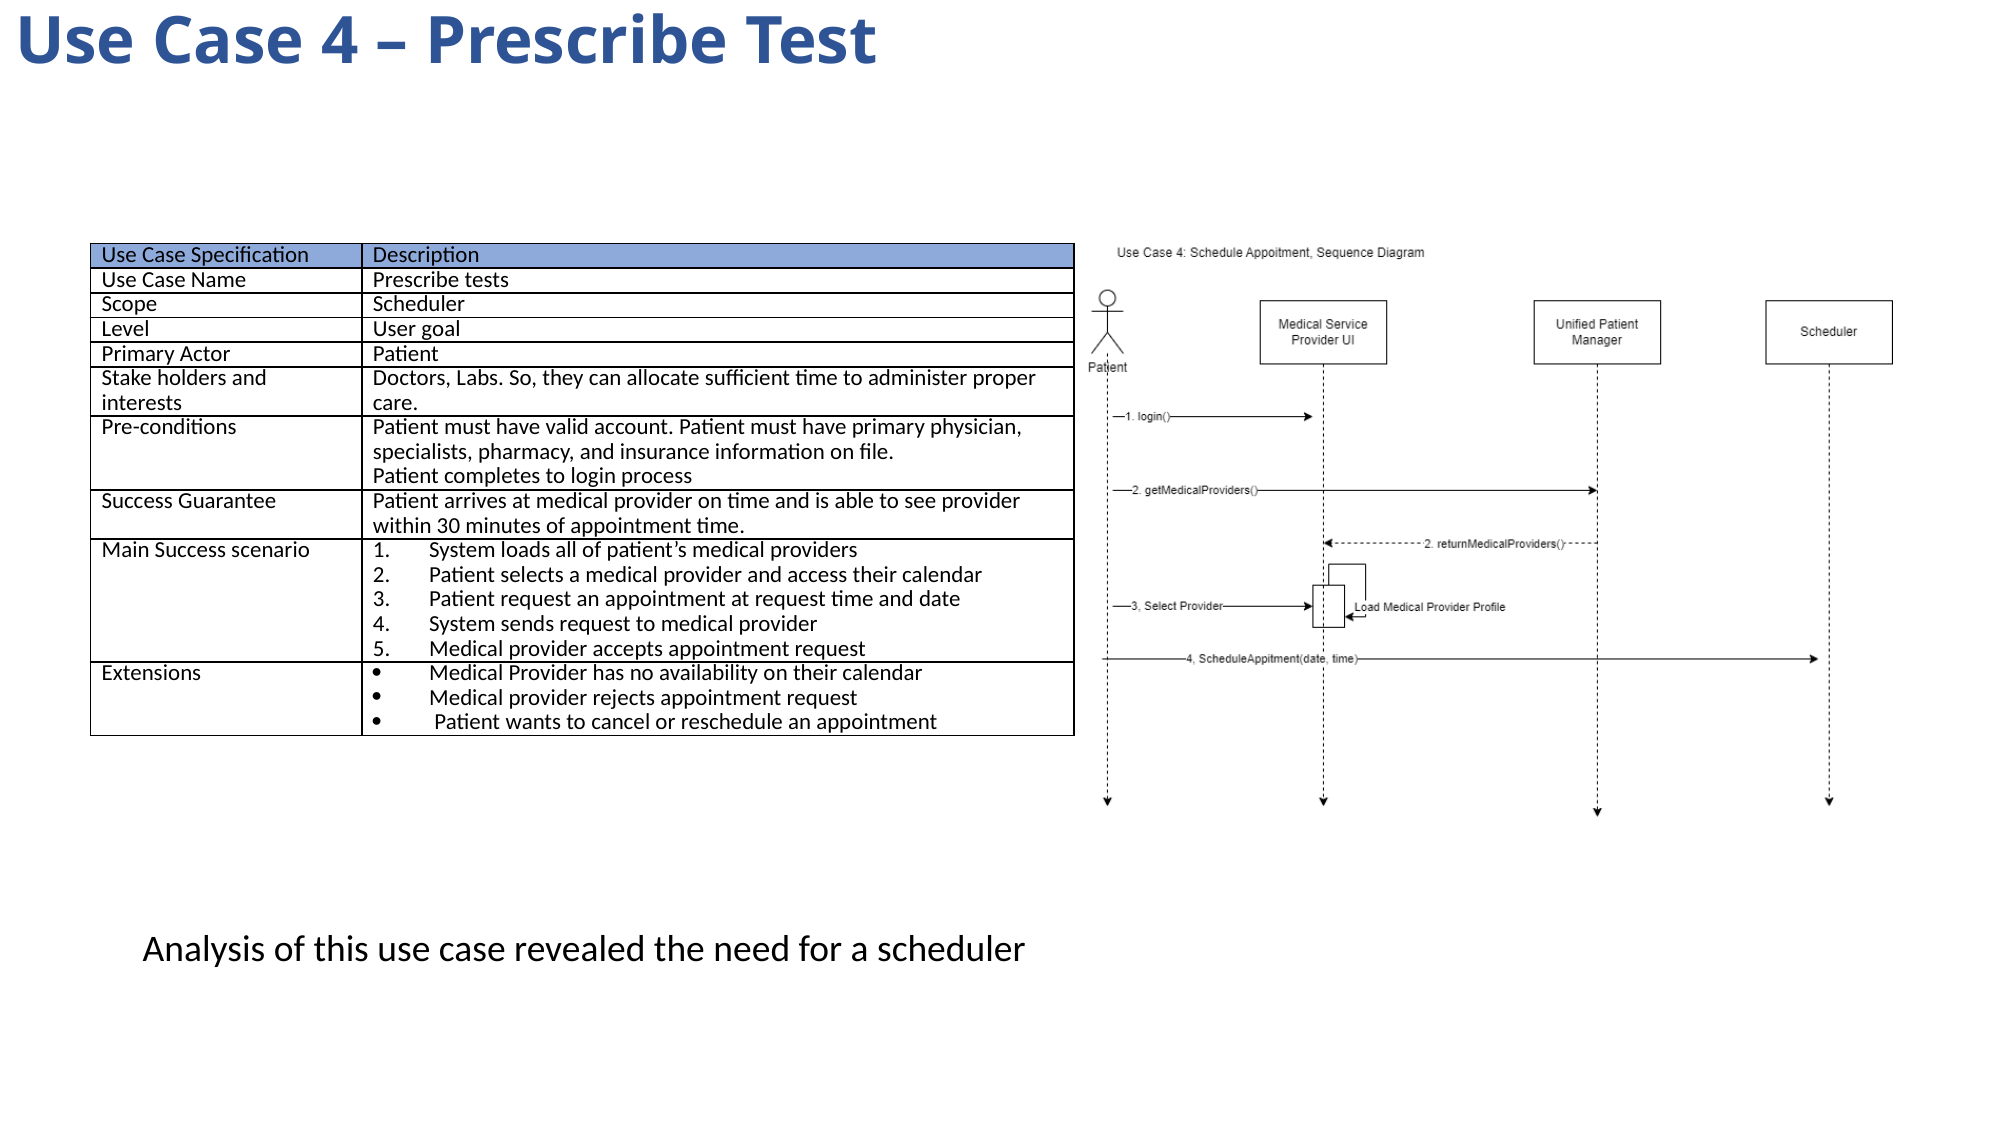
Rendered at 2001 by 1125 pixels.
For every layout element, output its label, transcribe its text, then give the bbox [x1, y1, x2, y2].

table_cell Patient [363, 343, 1073, 366]
table_cell Stake holders and interests [91, 368, 361, 415]
table_cell Level [91, 318, 361, 341]
text_box Use Case 4 – Prescribe Test [0, 0, 1560, 86]
table_cell Patient arrives at medical provider on time and is able to see provider within 30 minutes of appointment time. [363, 491, 1073, 538]
table_cell Pre-conditions [91, 417, 361, 489]
picture [1088, 237, 1893, 826]
table_cell Scheduler [363, 294, 1073, 317]
table_cell Use Case Name [91, 269, 361, 292]
table_header Description [363, 244, 1073, 267]
table_header Use Case Specification [91, 244, 361, 267]
table_cell Extensions [91, 663, 361, 735]
table_cell Scope [91, 294, 361, 317]
table_cell User goal [363, 318, 1073, 341]
table_cell Medical Provider has no availability on their calendar Medical provider rejects appointment request Patient wants to cancel or reschedule an appointment [363, 663, 1073, 735]
table_cell Success Guarantee [91, 491, 361, 538]
table_cell System loads all of patient’s medical providers Patient selects a medical provider and access their calendar Patient request an appointment at request time and date System sends request to medical provider Medical provider accepts appointment request [363, 540, 1073, 661]
table_cell Main Success scenario [91, 540, 361, 661]
table_cell Prescribe tests [363, 269, 1073, 292]
text_box Analysis of this use case revealed the need for a scheduler [127, 916, 1664, 976]
table_cell Patient must have valid account. Patient must have primary physician, specialists, pharmacy, and insurance information on file. Patient completes to login process [363, 417, 1073, 489]
table_cell Primary Actor [91, 343, 361, 366]
table_cell Doctors, Labs. So, they can allocate sufficient time to administer proper care. [363, 368, 1073, 415]
